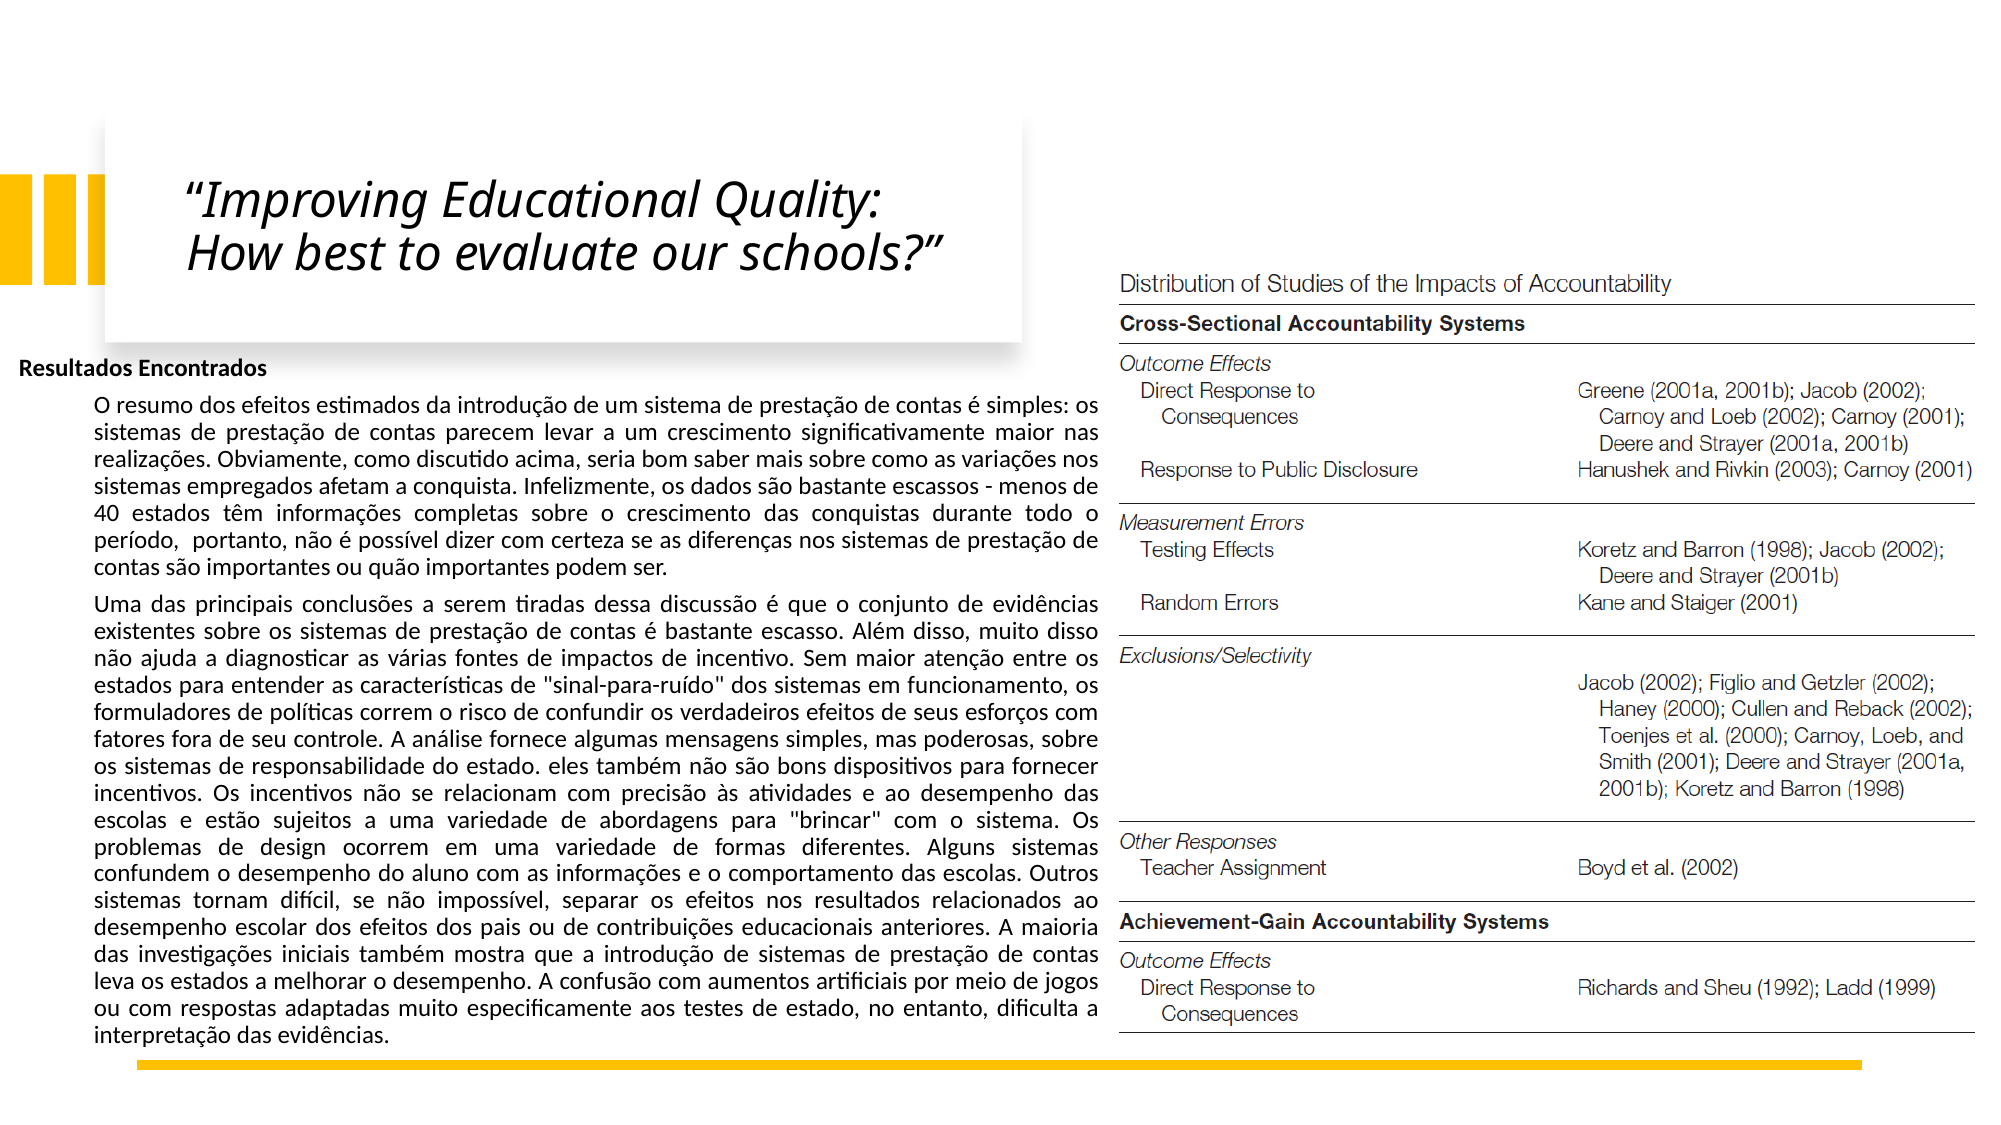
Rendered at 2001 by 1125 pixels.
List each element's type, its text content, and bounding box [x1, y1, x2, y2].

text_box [0, 174, 120, 285]
text_box [0, 0, 2000, 1125]
list Resultados Encontrados O resumo dos efeitos estimados da introdução de um sistema de prestação de contas é simples: os sistemas de prestação de contas parecem levar a um crescimento significativamente maior nas realizações. Obviamente, como discutido acima, seria bom saber mais sobre como as variações nos sistemas empregados afetam a conquista. Infelizmente, os dados são bastante escassos - menos de 40 estados têm informações completas sobre o crescimento das conquistas durante todo o período, portanto, não é possível dizer com certeza se as diferenças nos sistemas de prestação de contas são importantes ou quão importantes podem ser. Uma das principais conclusões a serem tiradas dessa discussão é que o conjunto de evidências existentes sobre os sistemas de prestação de contas é bastante escasso. Além disso, muito disso não ajuda a diagnosticar as várias fontes de impactos de incentivo. Sem maior atenção entre os estados para entender as características de "sinal-para-ruído" dos sistemas em funcionamento, os formuladores de políticas correm o risco de confundir os verdadeiros efeitos de seus esforços com fatores fora de seu controle. A análise fornece algumas mensagens simples, mas poderosas, sobre os sistemas de responsabilidade do estado. eles também não são bons dispositivos para fornecer incentivos. Os incentivos não se relacionam com precisão às atividades e ao desempenho das escolas e estão sujeitos a uma variedade de abordagens para "brincar" com o sistema. Os problemas de design ocorrem em uma variedade de formas diferentes. Alguns sistemas confundem o desempenho do aluno com as informações e o comportamento das escolas. Outros sistemas tornam difícil, se não impossível, separar os efeitos nos resultados relacionados ao desempenho escolar dos efeitos dos pais ou de contribuições educacionais anteriores. A maioria das investigações iniciais também mostra que a introdução de sistemas de prestação de contas leva os estados a melhorar o desempenho. A confusão com aumentos artificiais por meio de jogos ou com respostas adaptadas muito especificamente aos testes de estado, no entanto, dificulta a interpretação das evidências. [3, 345, 1116, 1059]
picture [1112, 266, 1997, 1040]
text_box [104, 107, 1023, 343]
title “Improving Educational Quality: How best to evaluate our schools?” [171, 143, 980, 314]
